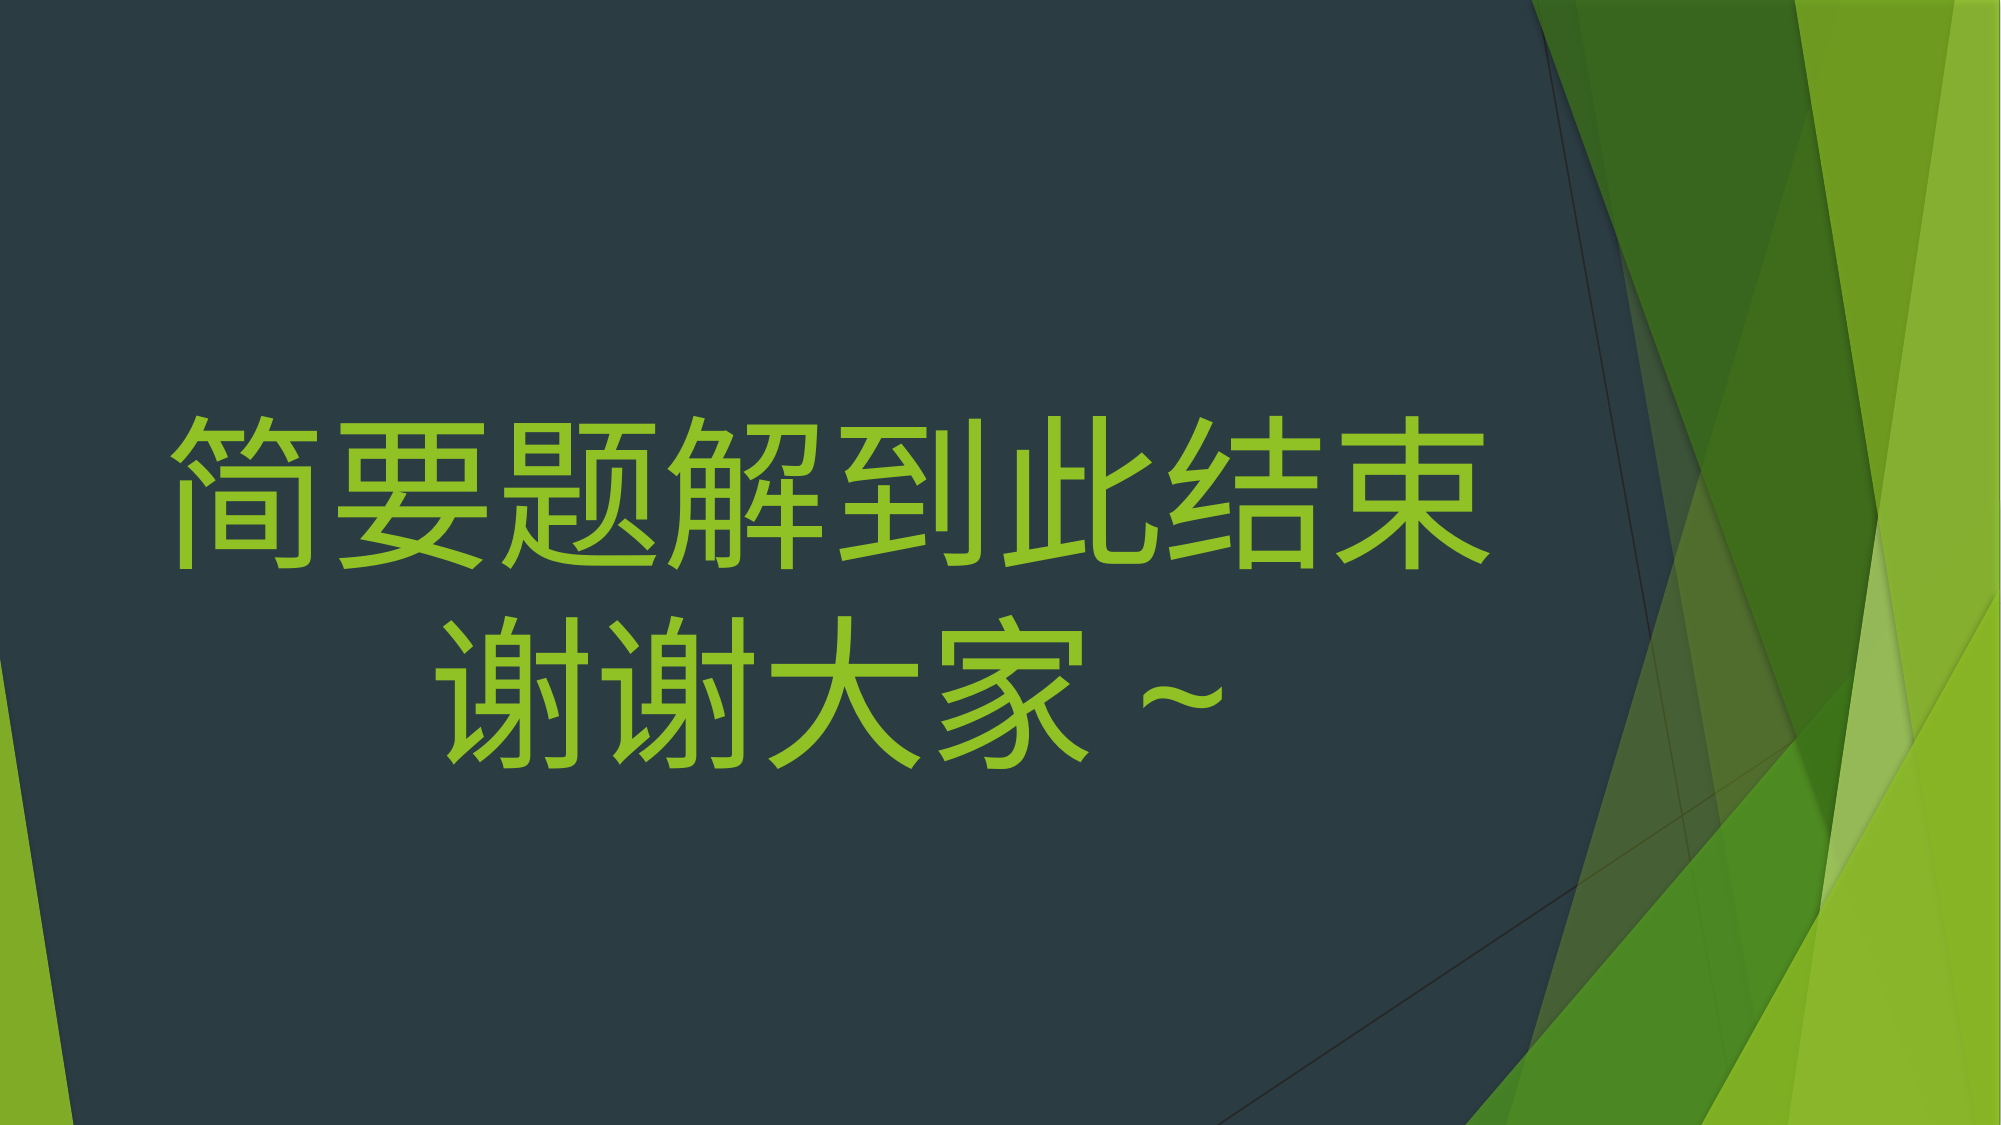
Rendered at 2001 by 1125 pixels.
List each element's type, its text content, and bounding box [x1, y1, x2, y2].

title 简要题解到此结束 谢谢大家~ [124, 382, 1535, 599]
